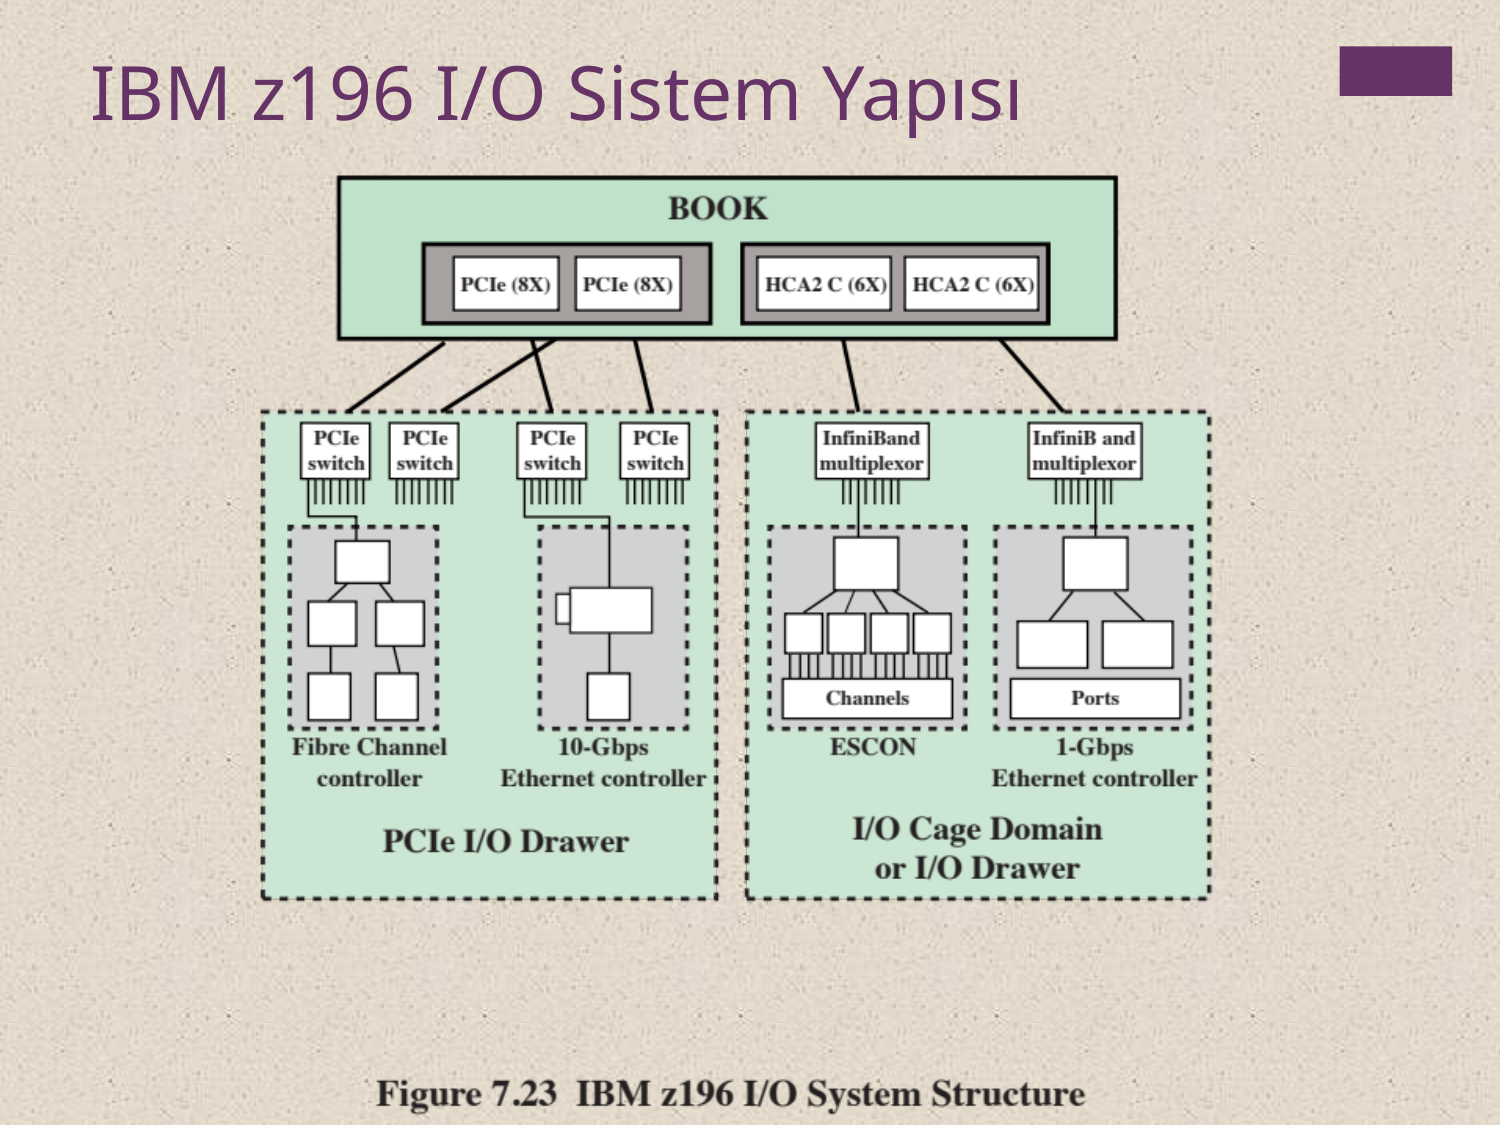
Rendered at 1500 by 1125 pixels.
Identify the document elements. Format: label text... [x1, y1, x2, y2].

picture [186, 111, 1283, 1125]
title IBM z196 I/O Sistem Yapısı [75, 37, 1315, 221]
picture [0, 0, 1500, 1125]
